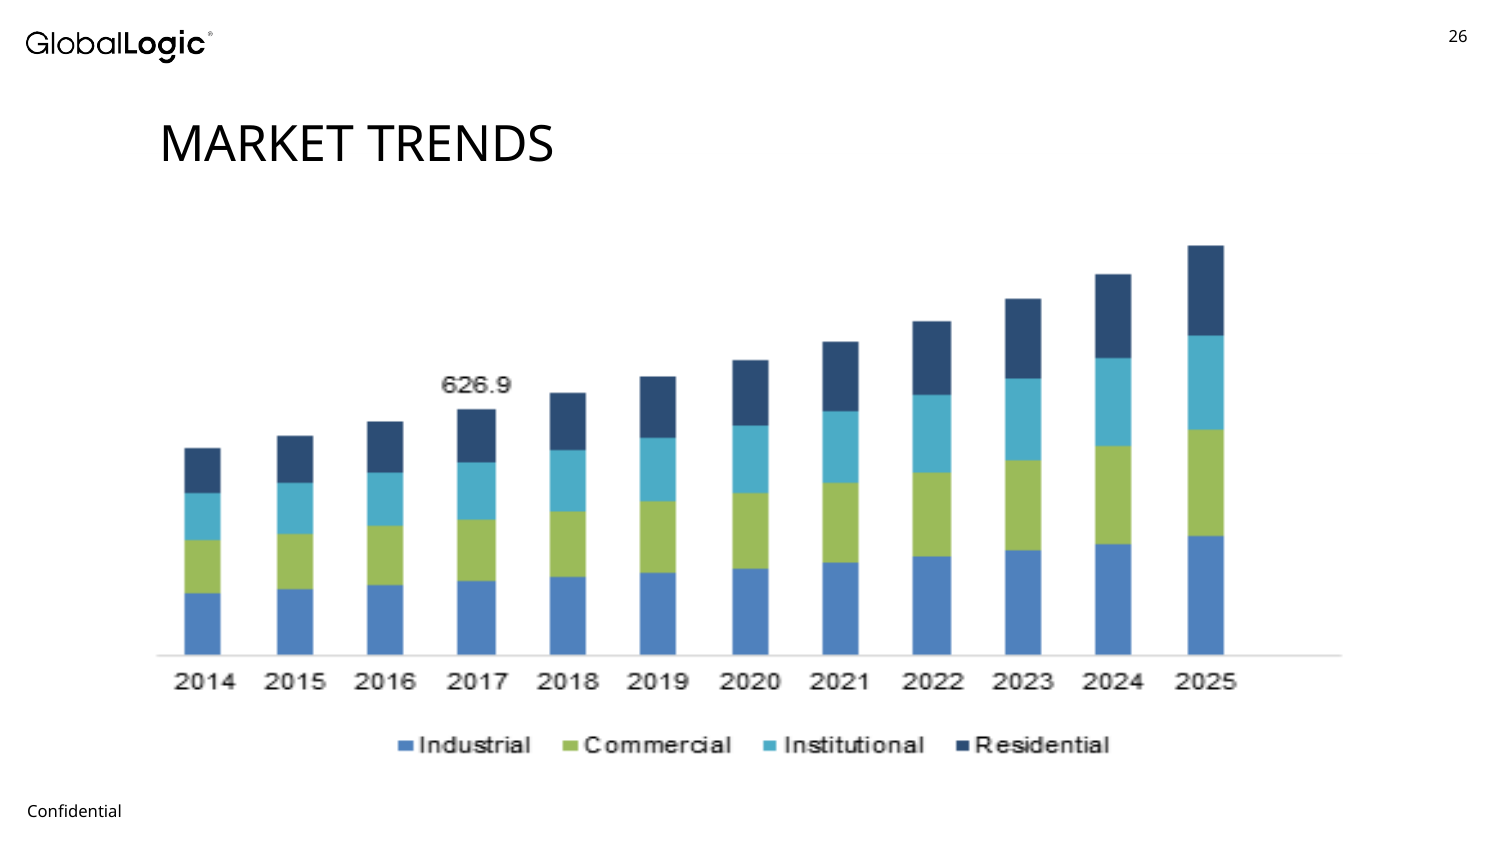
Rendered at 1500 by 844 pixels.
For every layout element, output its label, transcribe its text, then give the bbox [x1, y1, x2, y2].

picture [121, 152, 1379, 782]
picture [0, 6, 239, 83]
title MARKET TRENDS [92, 96, 1361, 177]
